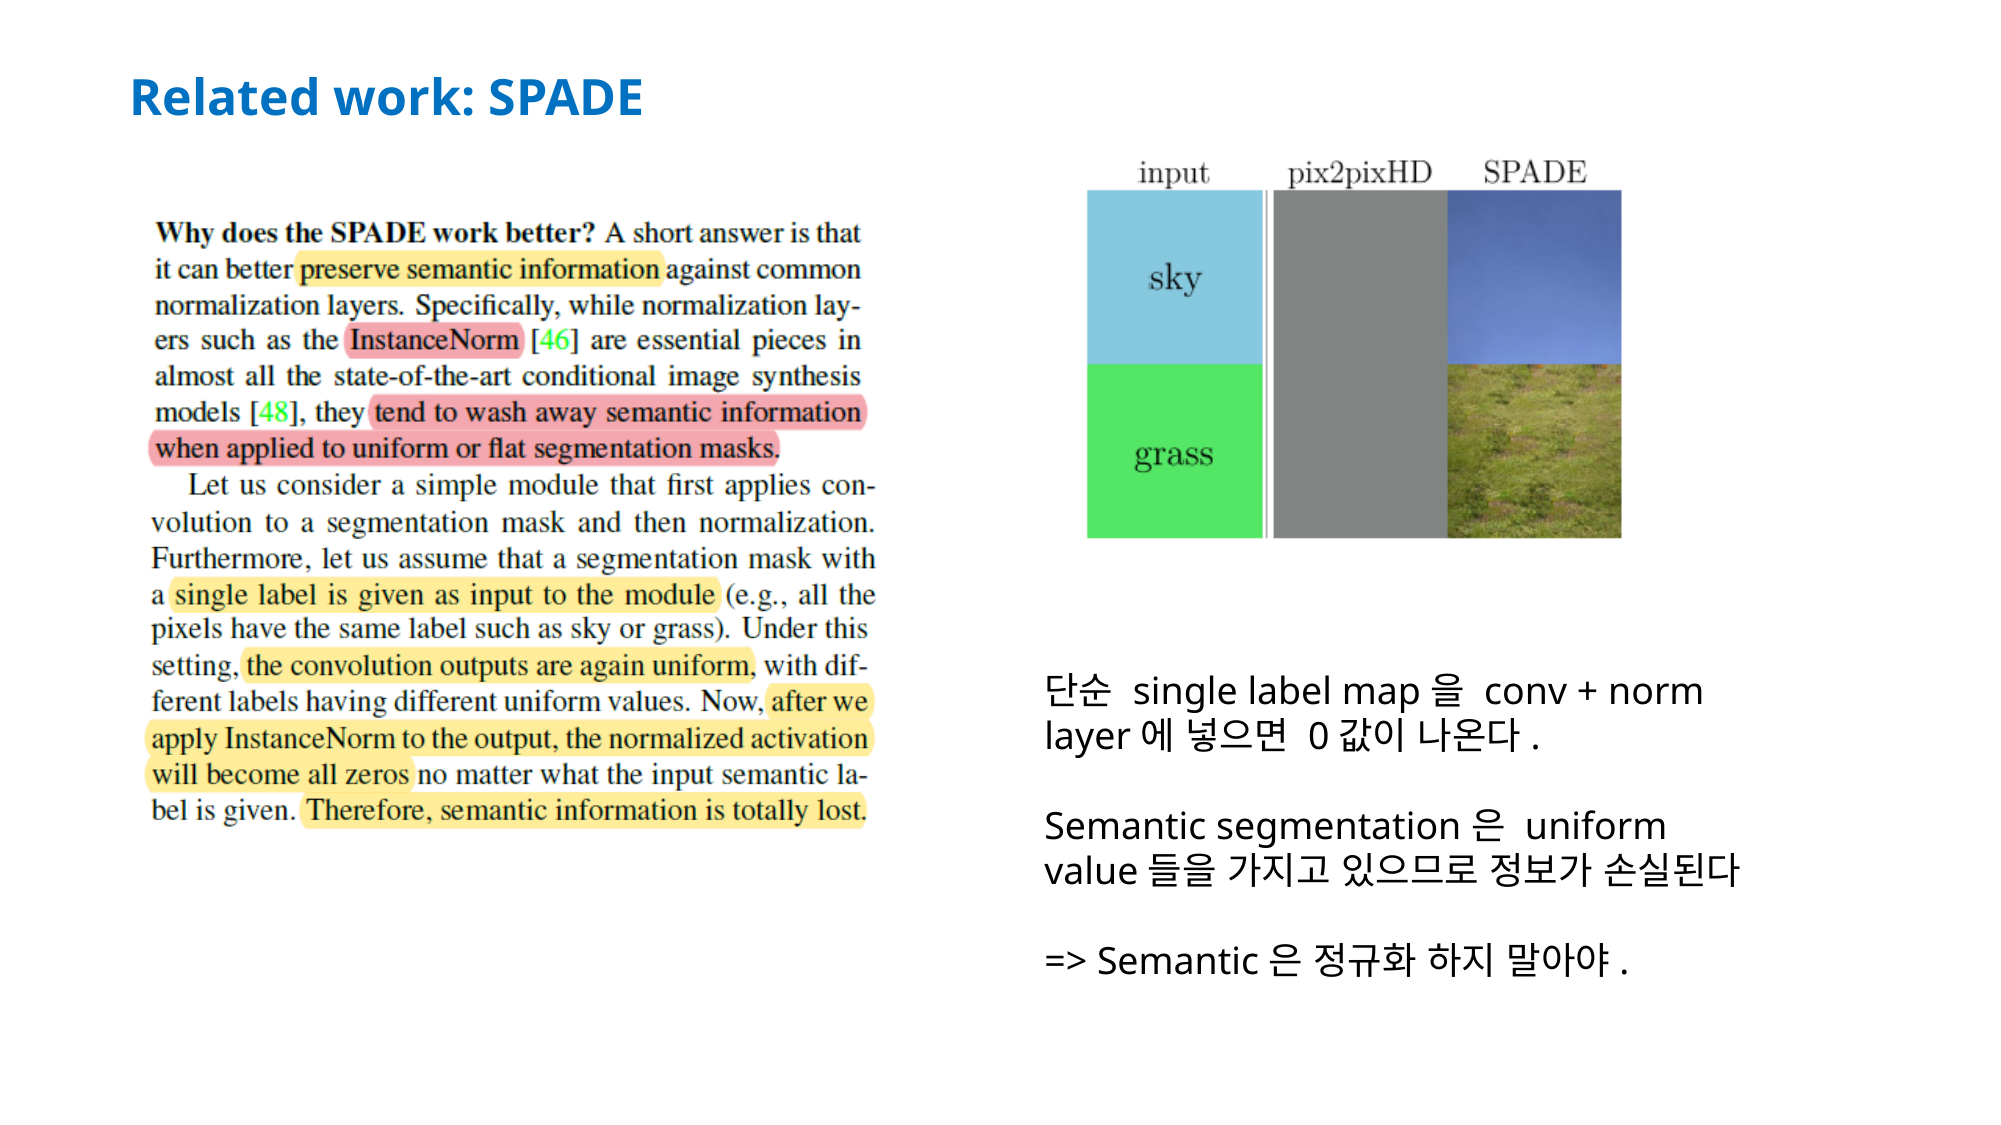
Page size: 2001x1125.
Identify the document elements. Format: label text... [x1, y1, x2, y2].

text_box 단순 single label map을 conv + norm layer에 넣으면 0값이 나온다. Semantic segmentation은 uniform value들을 가지고 있으므로 정보가 손실된다 => Semantic은 정규화 하지 말아야. [1029, 659, 1768, 990]
picture [1053, 134, 1650, 551]
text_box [141, 216, 880, 833]
text_box Related work: SPADE [115, 58, 660, 133]
